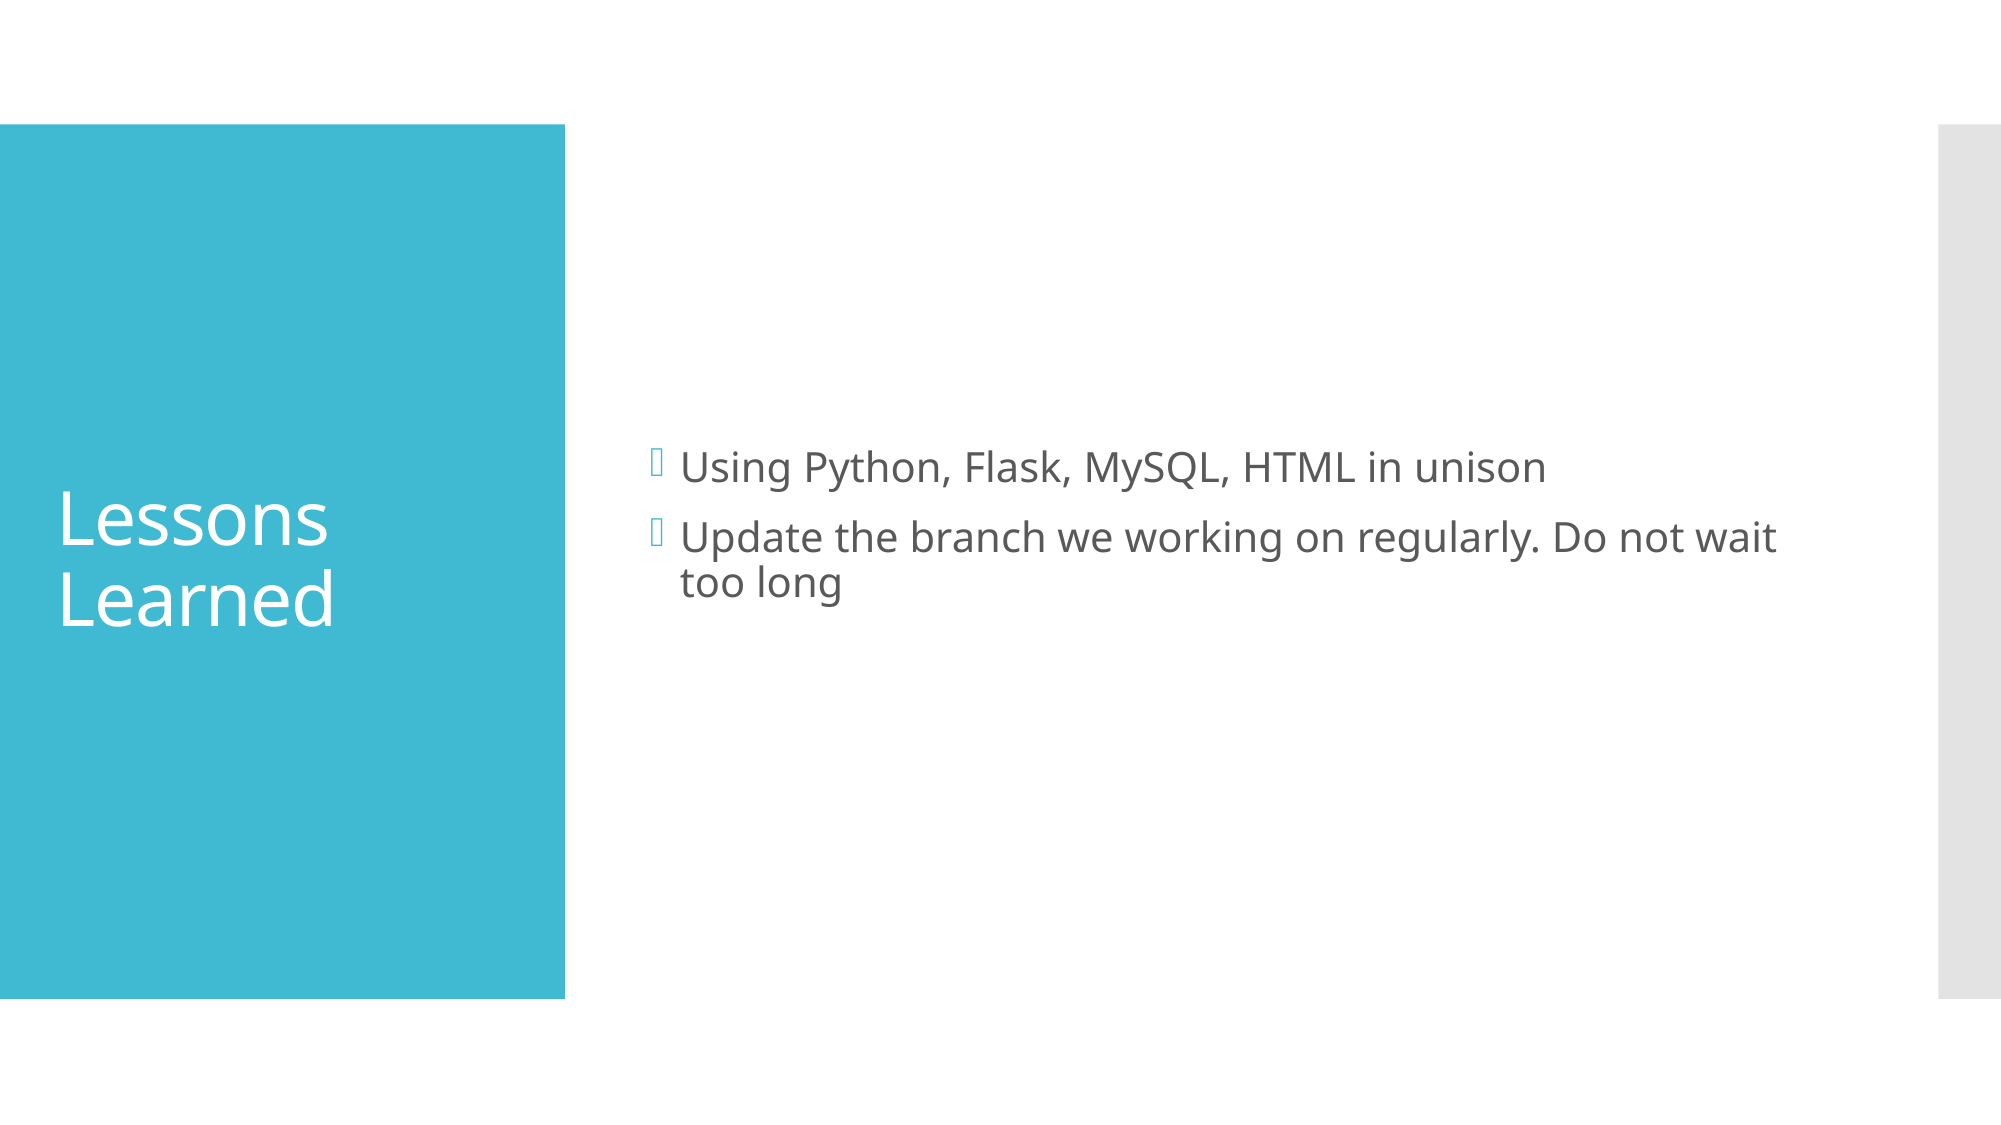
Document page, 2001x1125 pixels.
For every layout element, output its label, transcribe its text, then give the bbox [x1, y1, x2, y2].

title Lessons Learned [41, 184, 525, 940]
list Using Python, Flask, MySQL, HTML in unison Update the branch we working on regularly. Do not wait too long [634, 141, 1835, 982]
